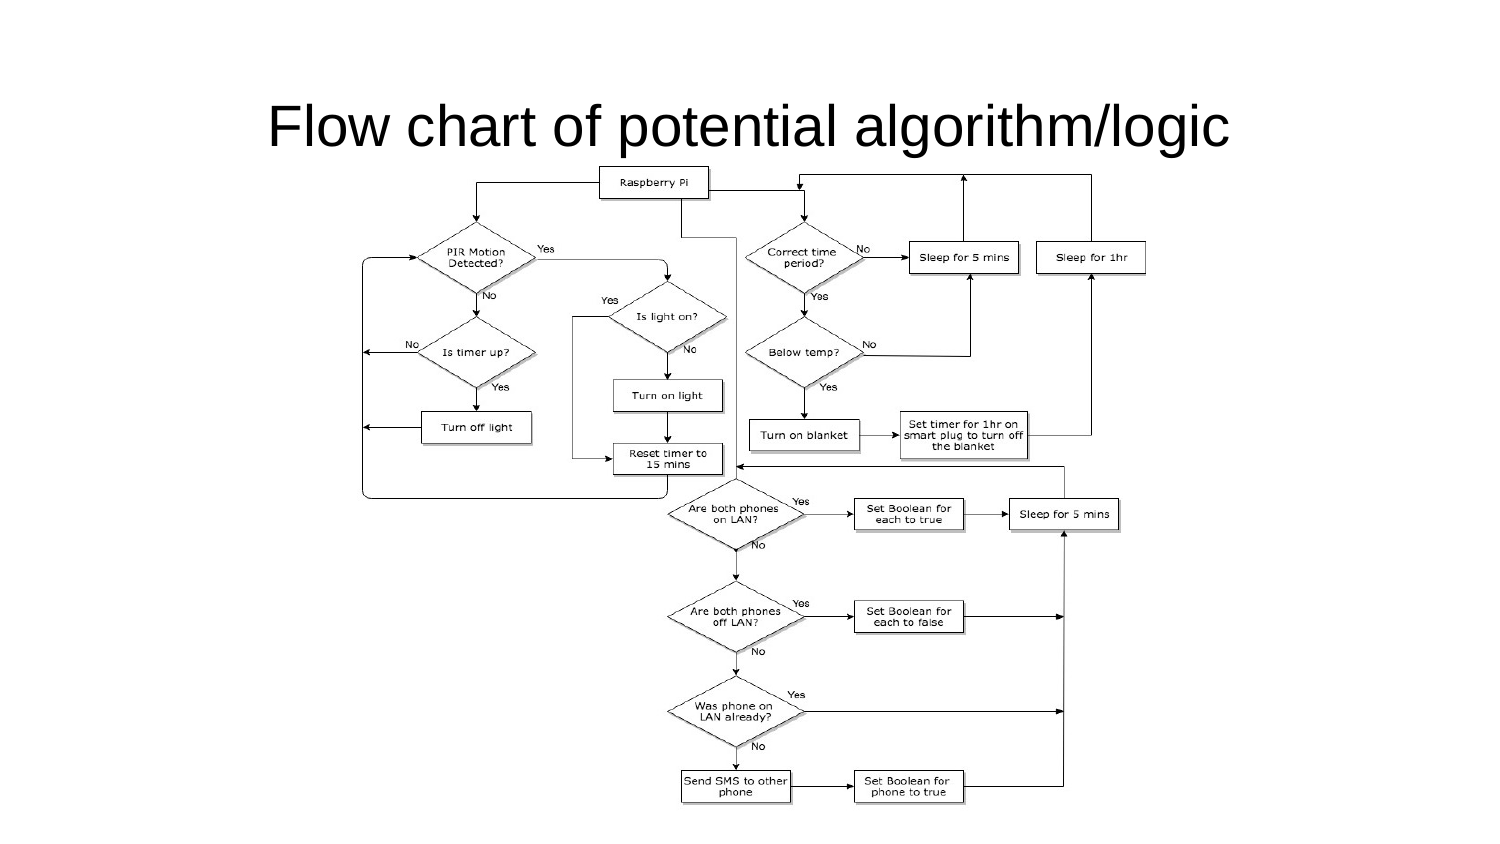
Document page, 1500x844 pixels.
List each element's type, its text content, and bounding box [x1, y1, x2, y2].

title Flow chart of potential algorithm/logic [51, 72, 1449, 167]
picture [357, 166, 1147, 814]
